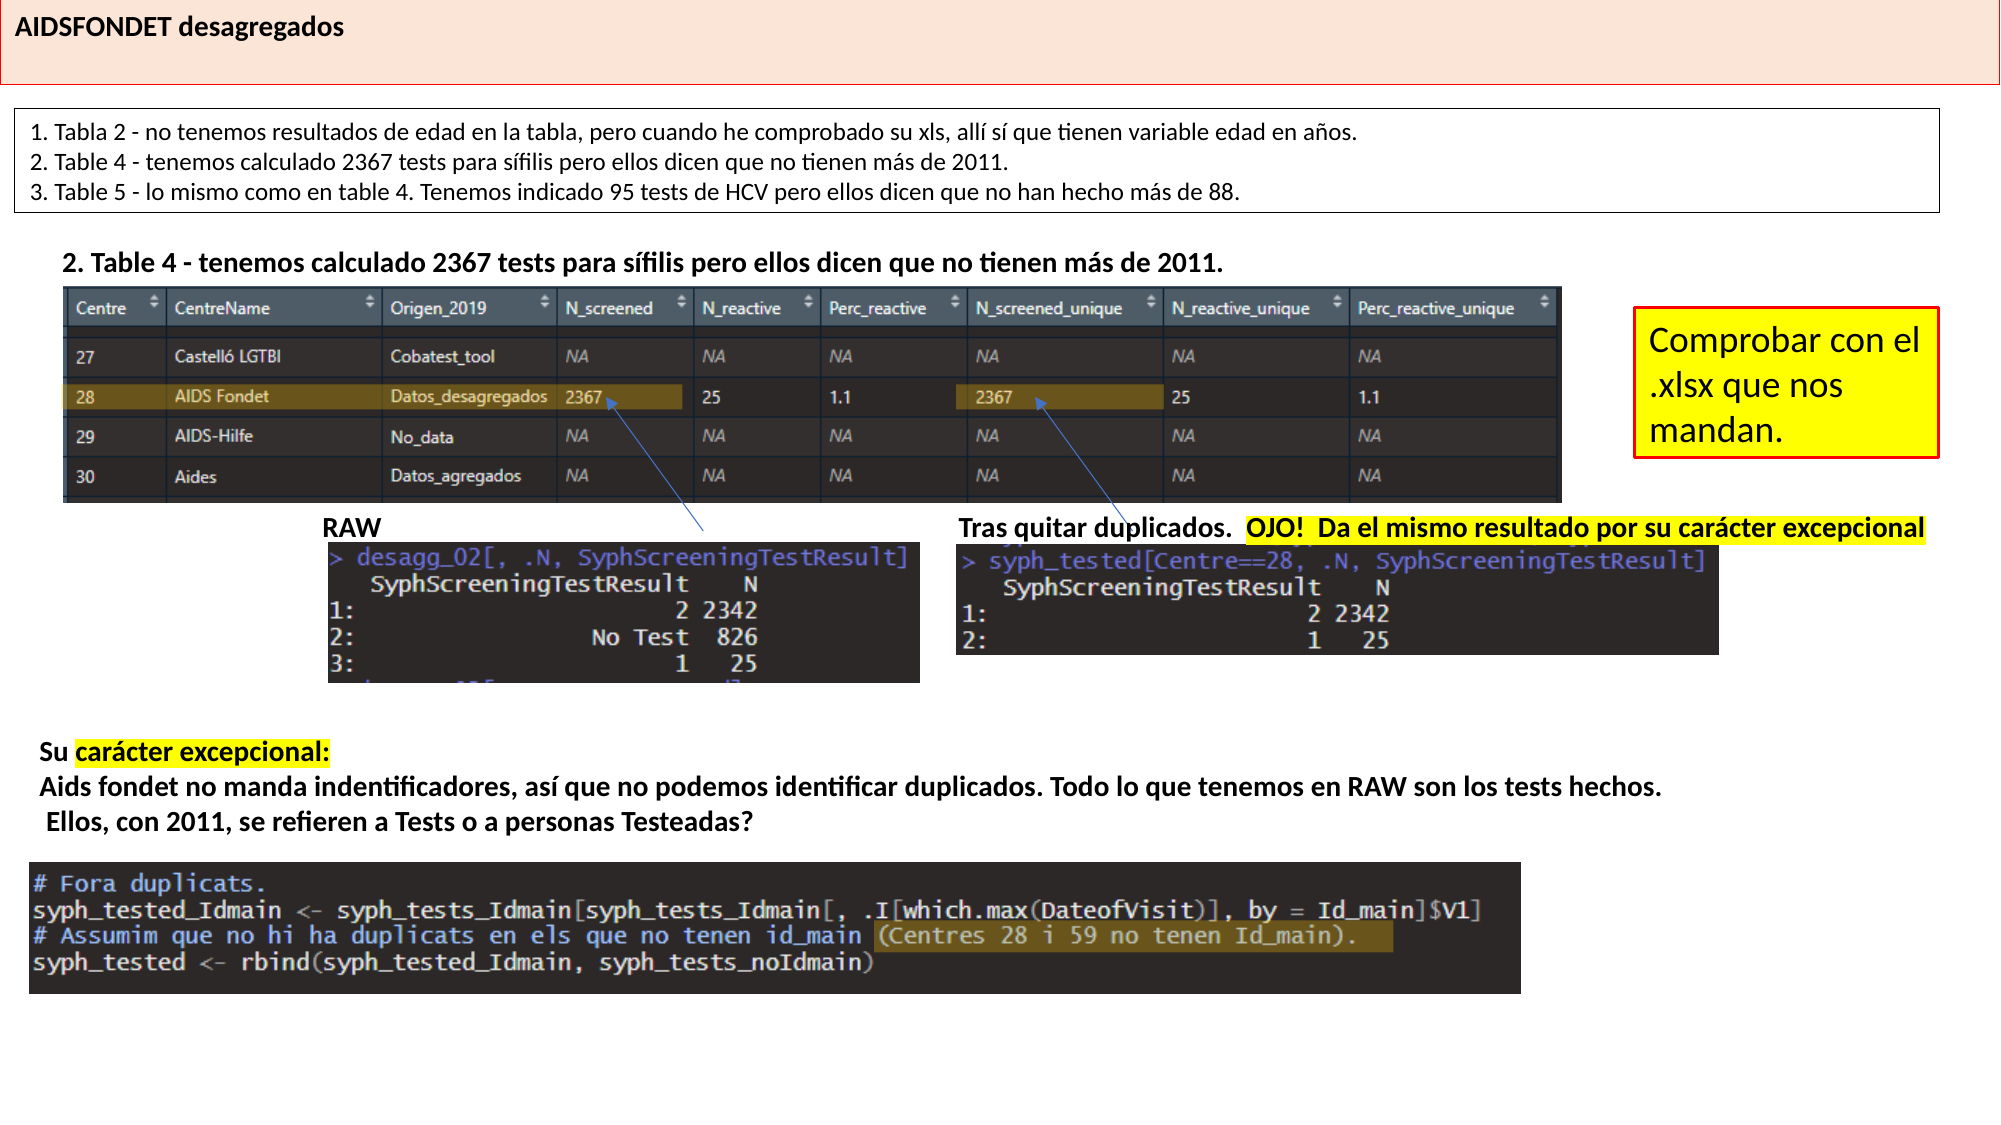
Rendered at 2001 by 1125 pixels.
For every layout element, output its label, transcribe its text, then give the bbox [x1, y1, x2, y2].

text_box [1034, 396, 1133, 531]
text_box Su carácter excepcional: Aids fondet no manda indentificadores, así que no podemos identificar duplicados. Todo lo que tenemos en RAW son los tests hechos. Ellos, con 2011, se refieren a Tests o a personas Testeadas? [24, 724, 1930, 845]
picture [62, 286, 1562, 503]
text_box Tras quitar duplicados. OJO! Da el mismo resultado por su carácter excepcional [943, 501, 1953, 551]
text_box 1. Tabla 2 - no tenemos resultados de edad en la tabla, pero cuando he comprobado su xls, allí sí que tienen variable edad en años. 2. Table 4 - tenemos calculado 2367 tests para sífilis pero ellos dicen que no tienen más de 2011. 3. Table 5 - lo mismo como en table 4. Tenemos indicado 95 tests de HCV pero ellos dicen que no han hecho más de 88. [14, 108, 1940, 213]
text_box AIDSFONDET desagregados [0, 0, 2000, 85]
picture [956, 544, 1719, 656]
text_box 2. Table 4 - tenemos calculado 2367 tests para sífilis pero ellos dicen que no tienen más de 2011. [47, 236, 1953, 286]
picture [328, 542, 920, 683]
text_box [605, 396, 704, 531]
picture [29, 862, 1521, 994]
text_box RAW [307, 503, 588, 551]
text_box Comprobar con el .xlsx que nos mandan. [1634, 307, 1939, 458]
